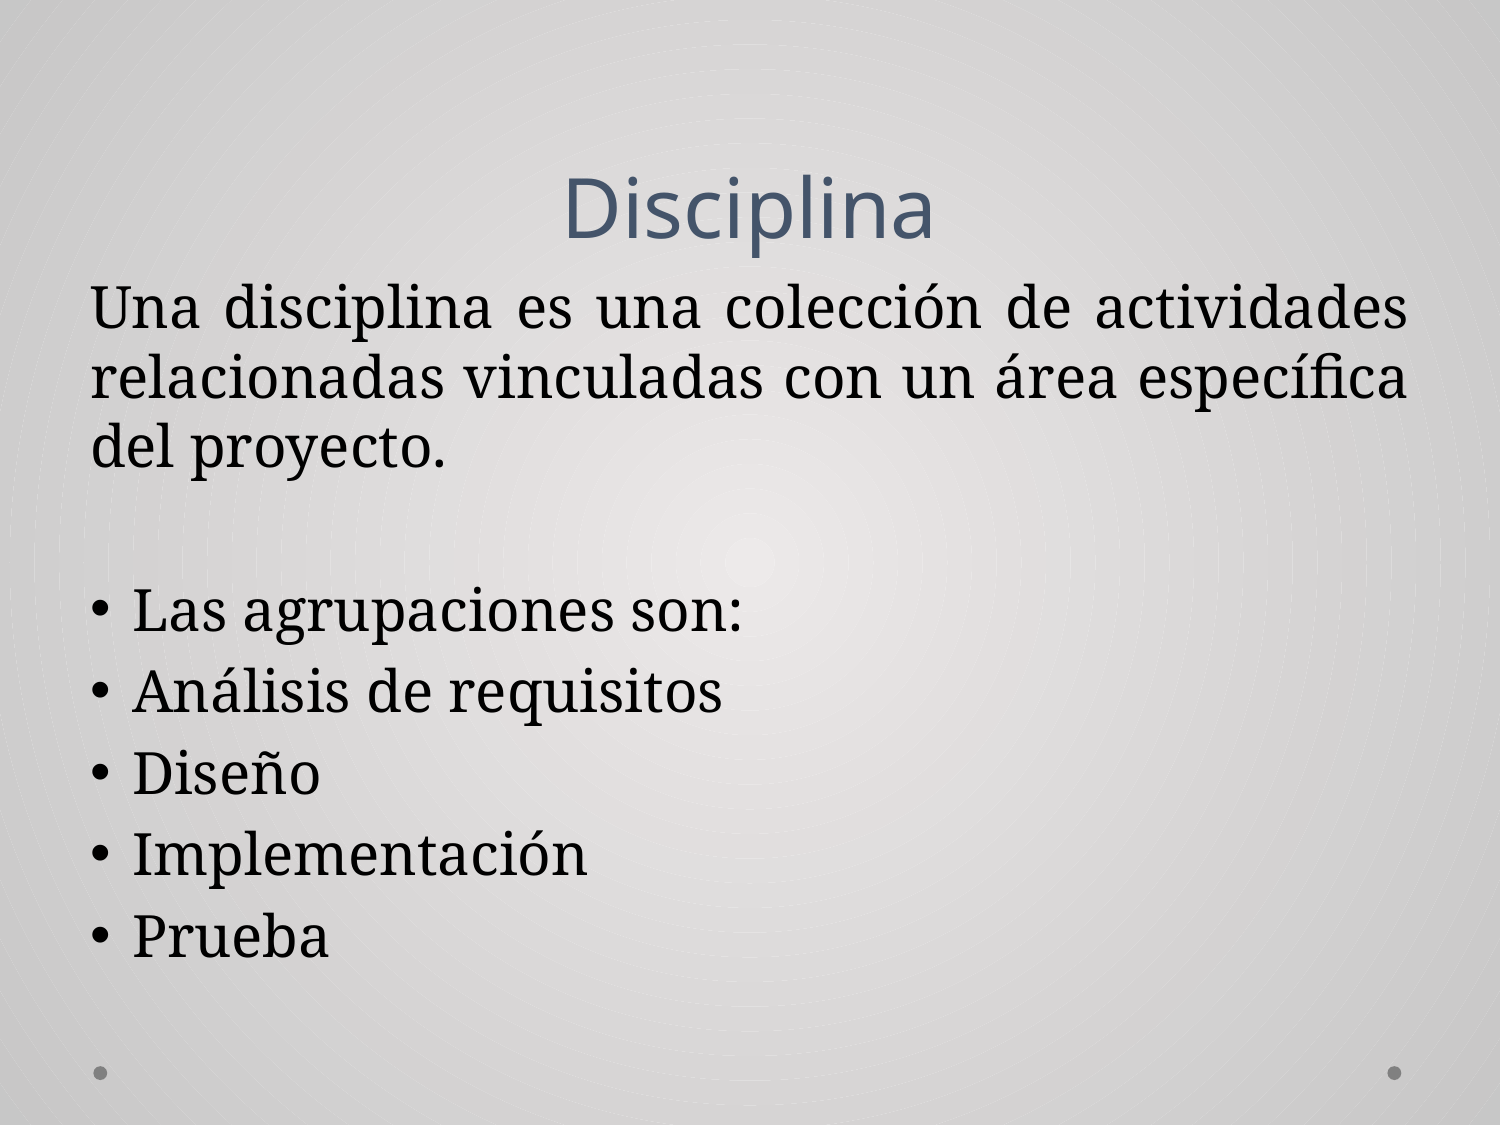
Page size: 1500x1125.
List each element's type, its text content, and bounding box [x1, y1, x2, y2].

list Una disciplina es una colección de actividades relacionadas vinculadas con un área específica del proyecto. Las agrupaciones son: Análisis de requisitos Diseño Implementación Prueba [75, 262, 1425, 986]
title Disciplina [75, 0, 1425, 262]
